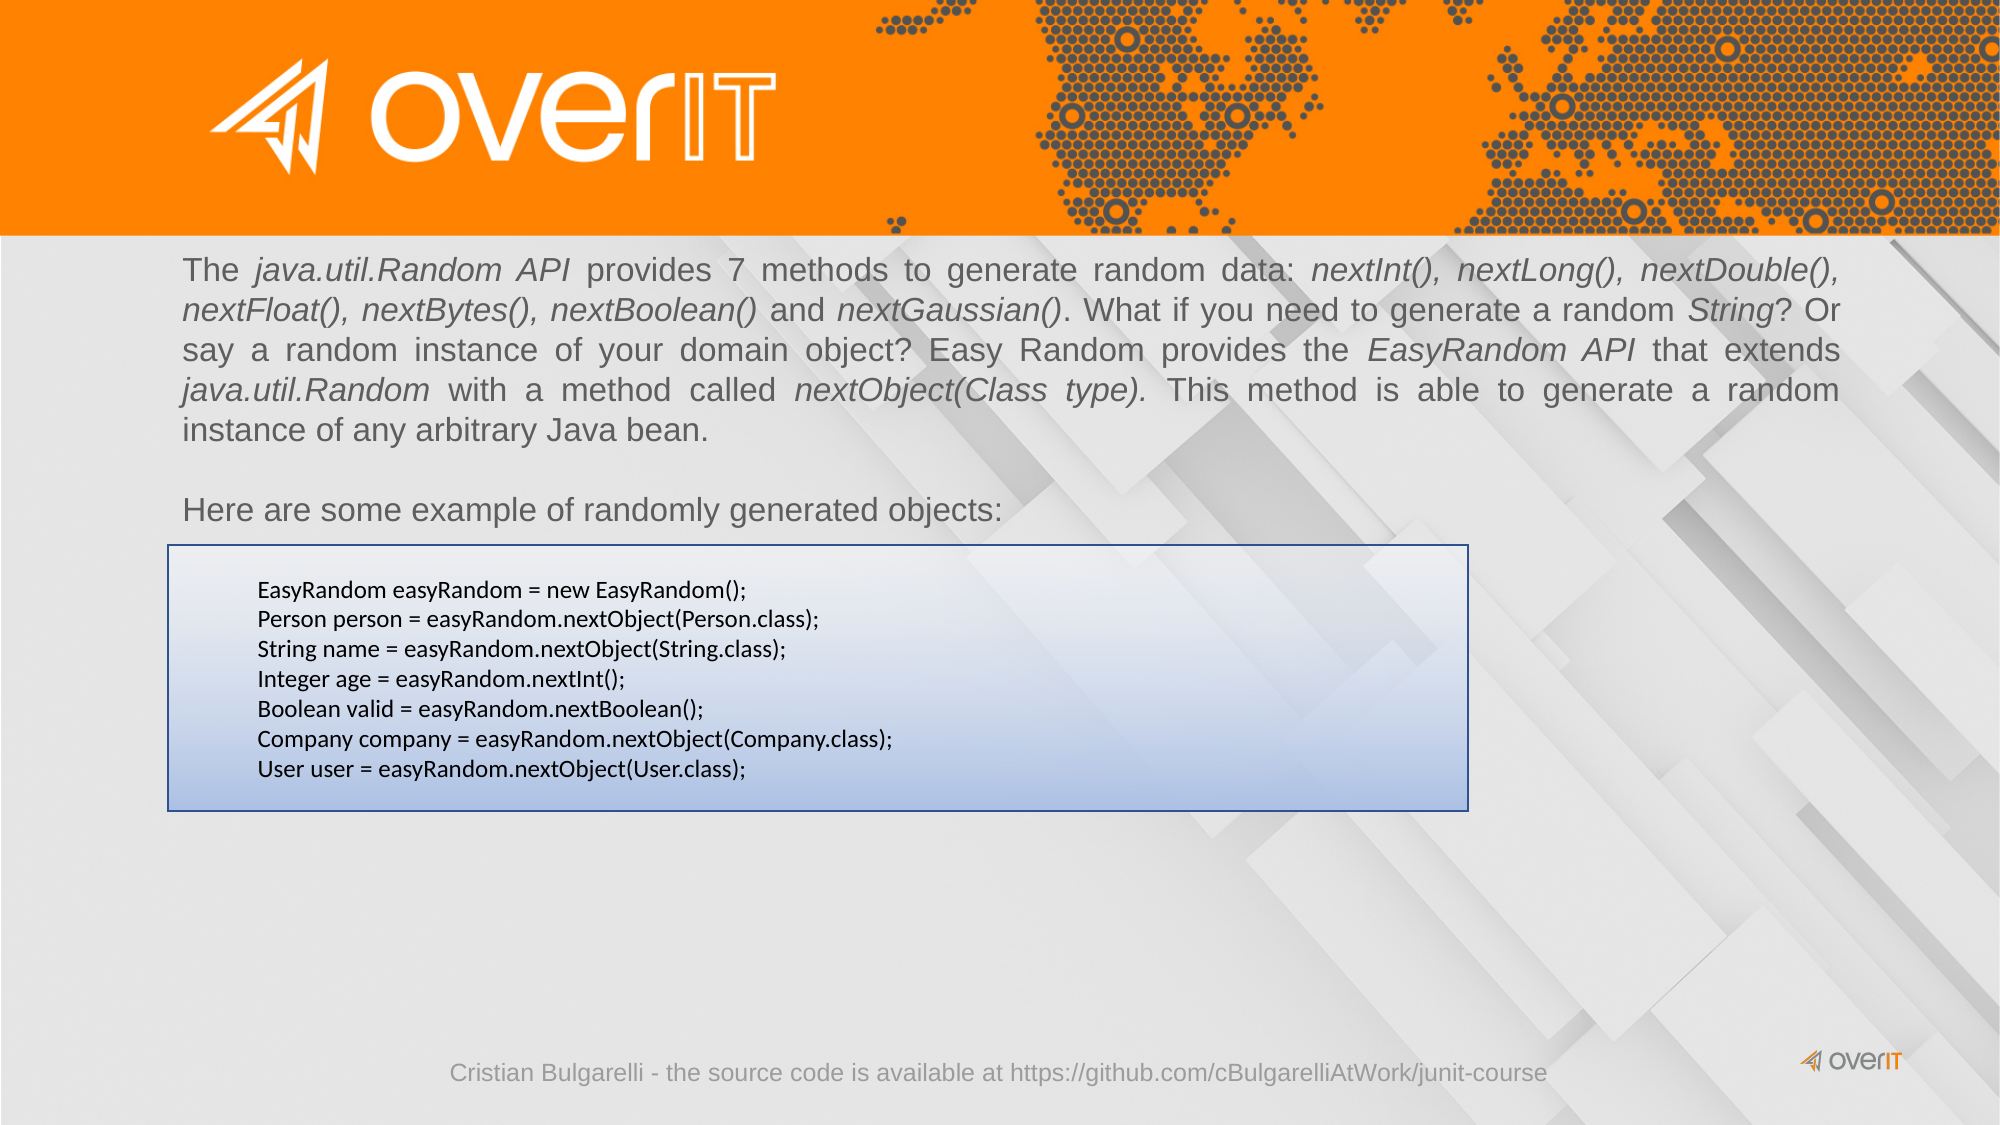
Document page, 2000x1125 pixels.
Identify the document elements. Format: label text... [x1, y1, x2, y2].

text_box The java.util.Random API provides 7 methods to generate random data: nextInt(), nextLong(), nextDouble(), nextFloat(), nextBytes(), nextBoolean() and nextGaussian(). What if you need to generate a random String? Or say a random instance of your domain object? Easy Random provides the EasyRandom API that extends java.util.Random with a method called nextObject(Class type). This method is able to generate a random instance of any arbitrary Java bean. Here are some example of randomly generated objects: [167, 241, 1856, 536]
text_box EasyRandom easyRandom = new EasyRandom(); Person person = easyRandom.nextObject(Person.class); String name = easyRandom.nextObject(String.class); Integer age = easyRandom.nextInt(); Boolean valid = easyRandom.nextBoolean(); Company company = easyRandom.nextObject(Company.class); User user = easyRandom.nextObject(User.class); [167, 545, 1468, 811]
picture [0, 0, 2000, 1125]
text_box Cristian Bulgarelli - the source code is available at https://github.com/cBulgarelliAtWork/junit-course [434, 1041, 1566, 1102]
